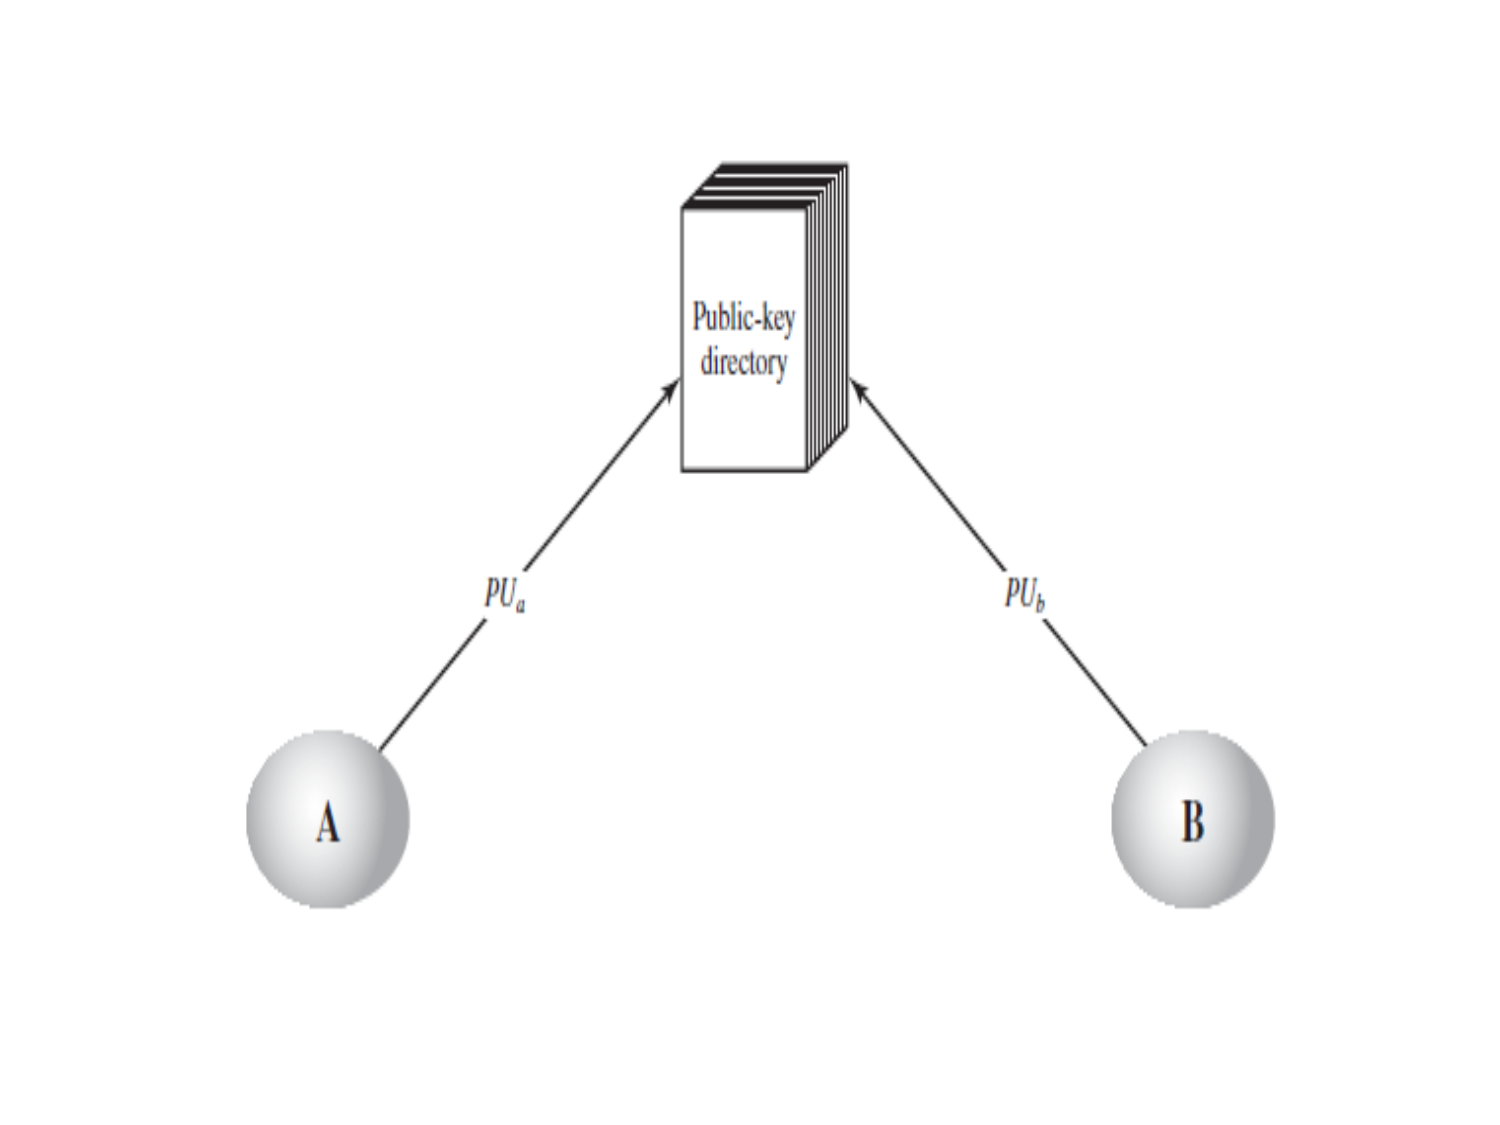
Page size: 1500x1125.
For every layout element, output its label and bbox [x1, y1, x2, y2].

list [174, 137, 1326, 938]
